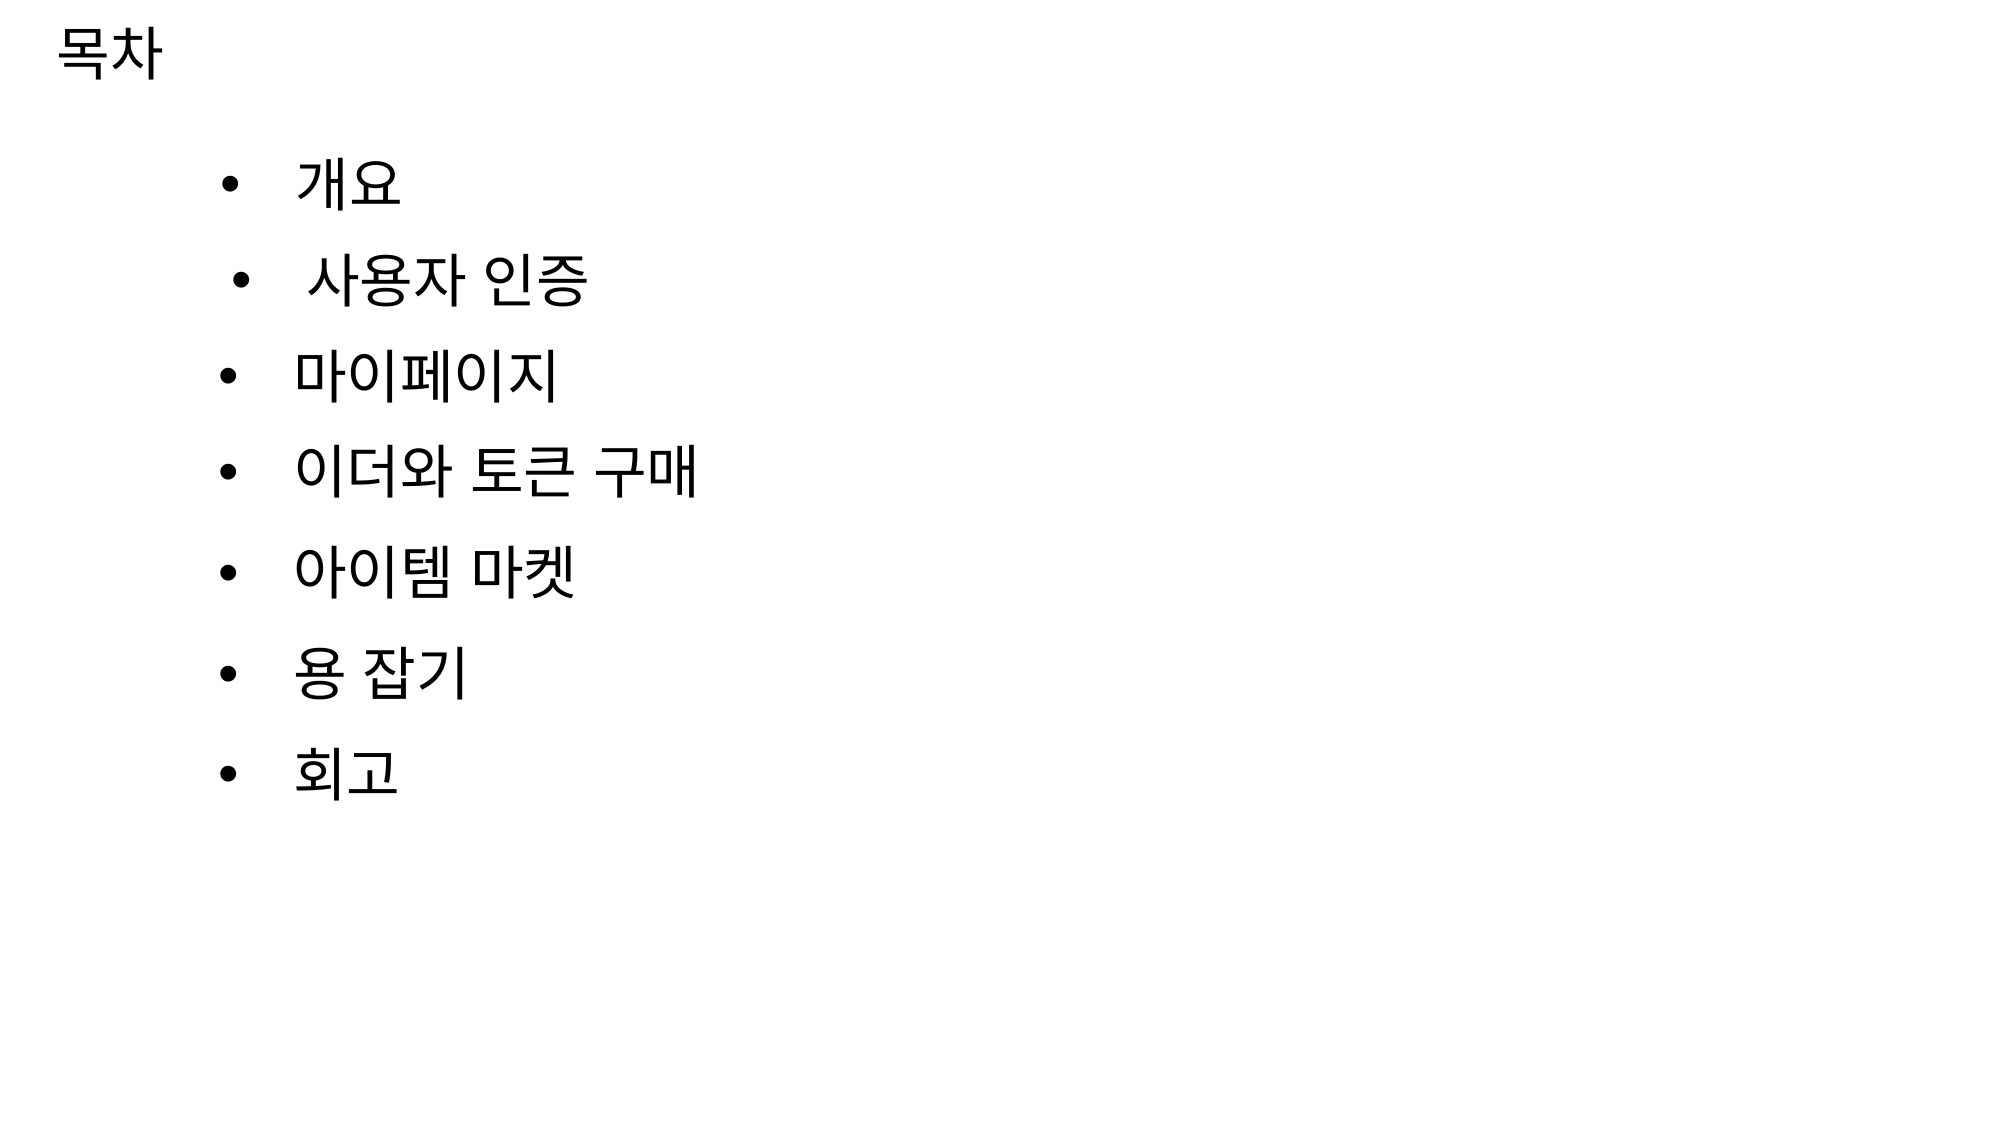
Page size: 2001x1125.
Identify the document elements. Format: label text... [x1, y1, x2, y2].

text_box 개요 [162, 130, 461, 227]
text_box 마이페이지 [203, 322, 952, 418]
text_box 사용자 인증 [176, 226, 645, 323]
text_box 회고 [203, 720, 1006, 817]
text_box 이더와 토큰 구매 [203, 418, 1217, 515]
title 목차 [0, 0, 221, 96]
text_box 용 잡기 [203, 619, 1006, 716]
text_box 아이템 마켓 [203, 518, 1006, 615]
